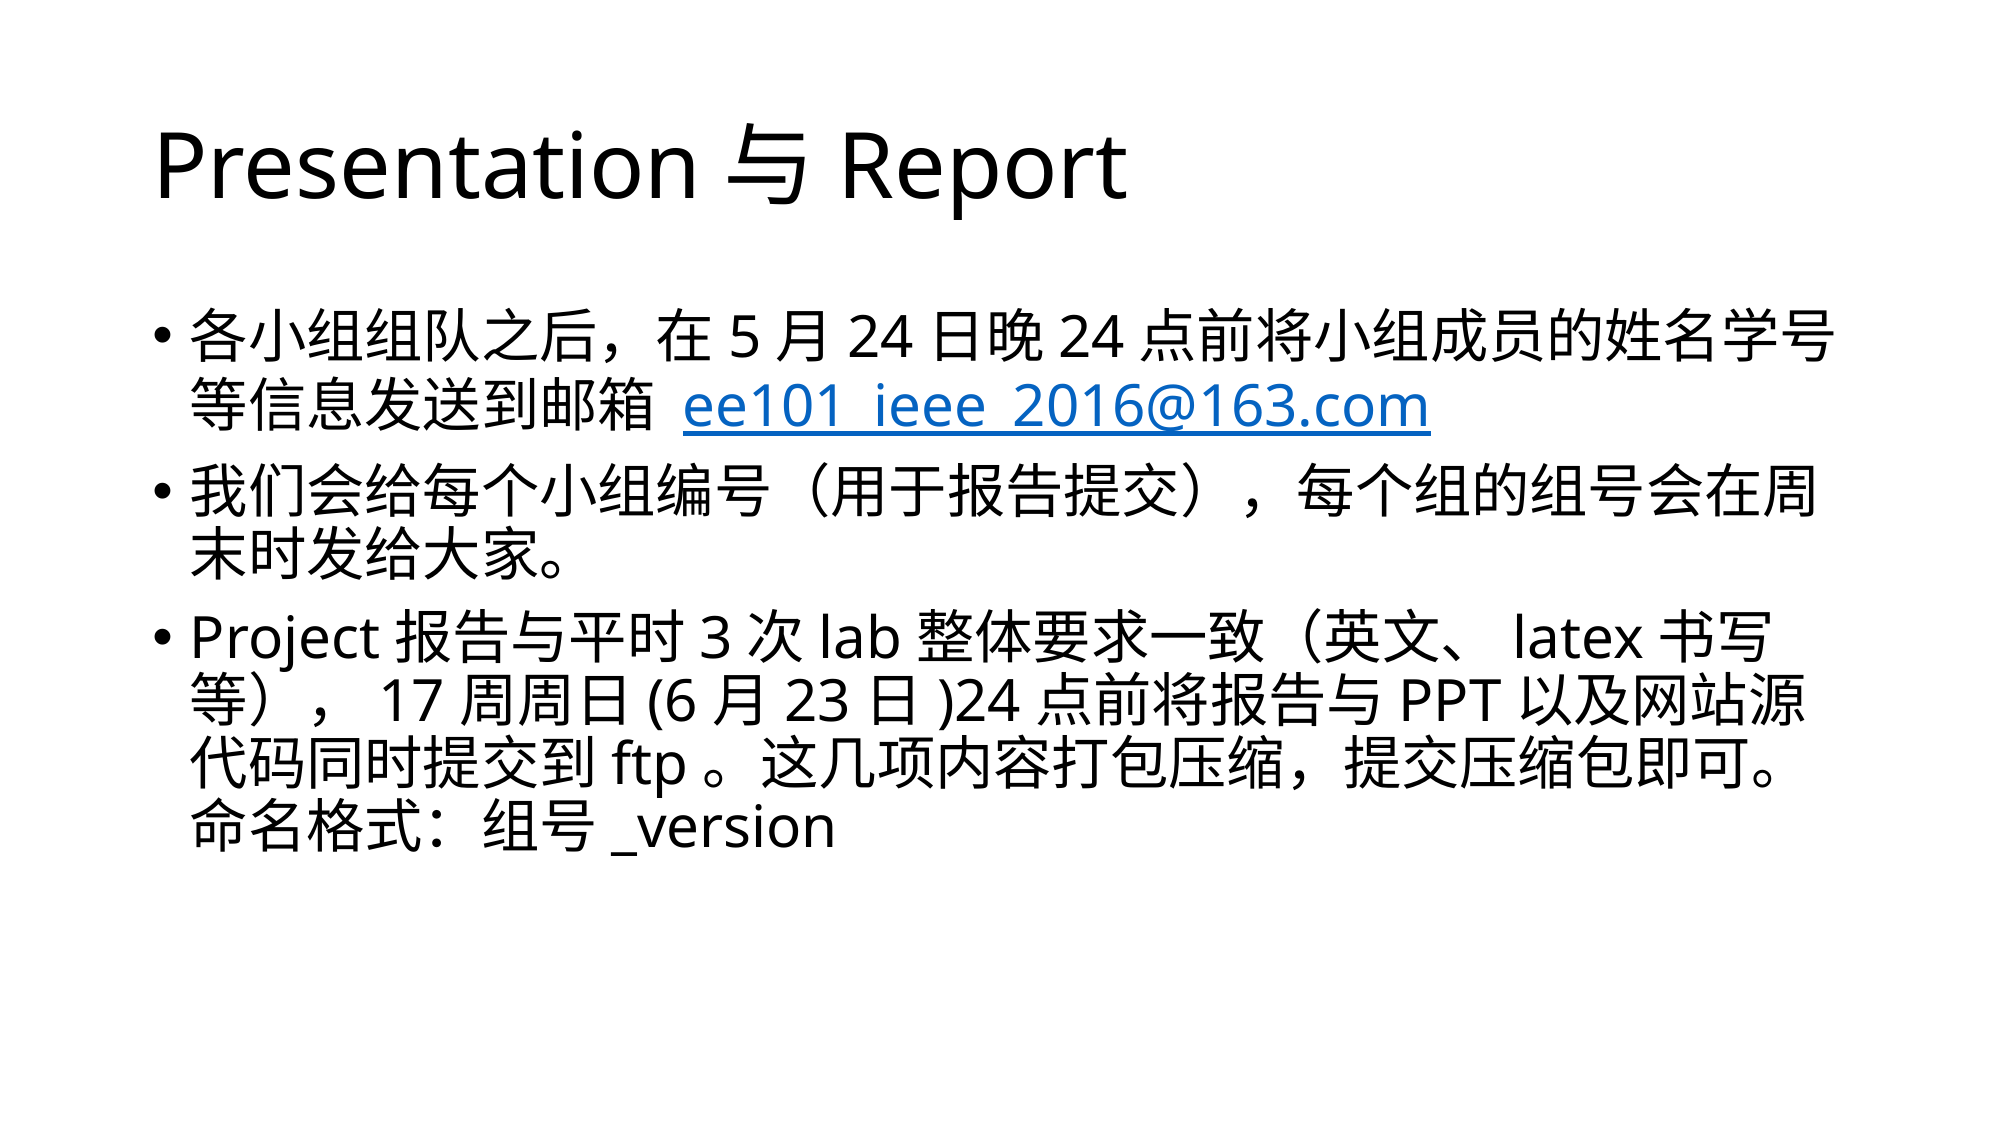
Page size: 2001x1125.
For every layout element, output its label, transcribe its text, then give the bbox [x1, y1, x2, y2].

title Presentation与Report [137, 59, 1863, 278]
list 各小组组队之后，在5月24日晚24点前将小组成员的姓名学号等信息发送到邮箱 ee101_ieee_2016@163.com 我们会给每个小组编号（用于报告提交），每个组的组号会在周末时发给大家。 Project报告与平时3次lab整体要求一致（英文、latex书写等），17周周日(6月23日)24点前将报告与PPT以及网站源代码同时提交到ftp。这几项内容打包压缩，提交压缩包即可。命名格式：组号_version [137, 299, 1863, 1014]
